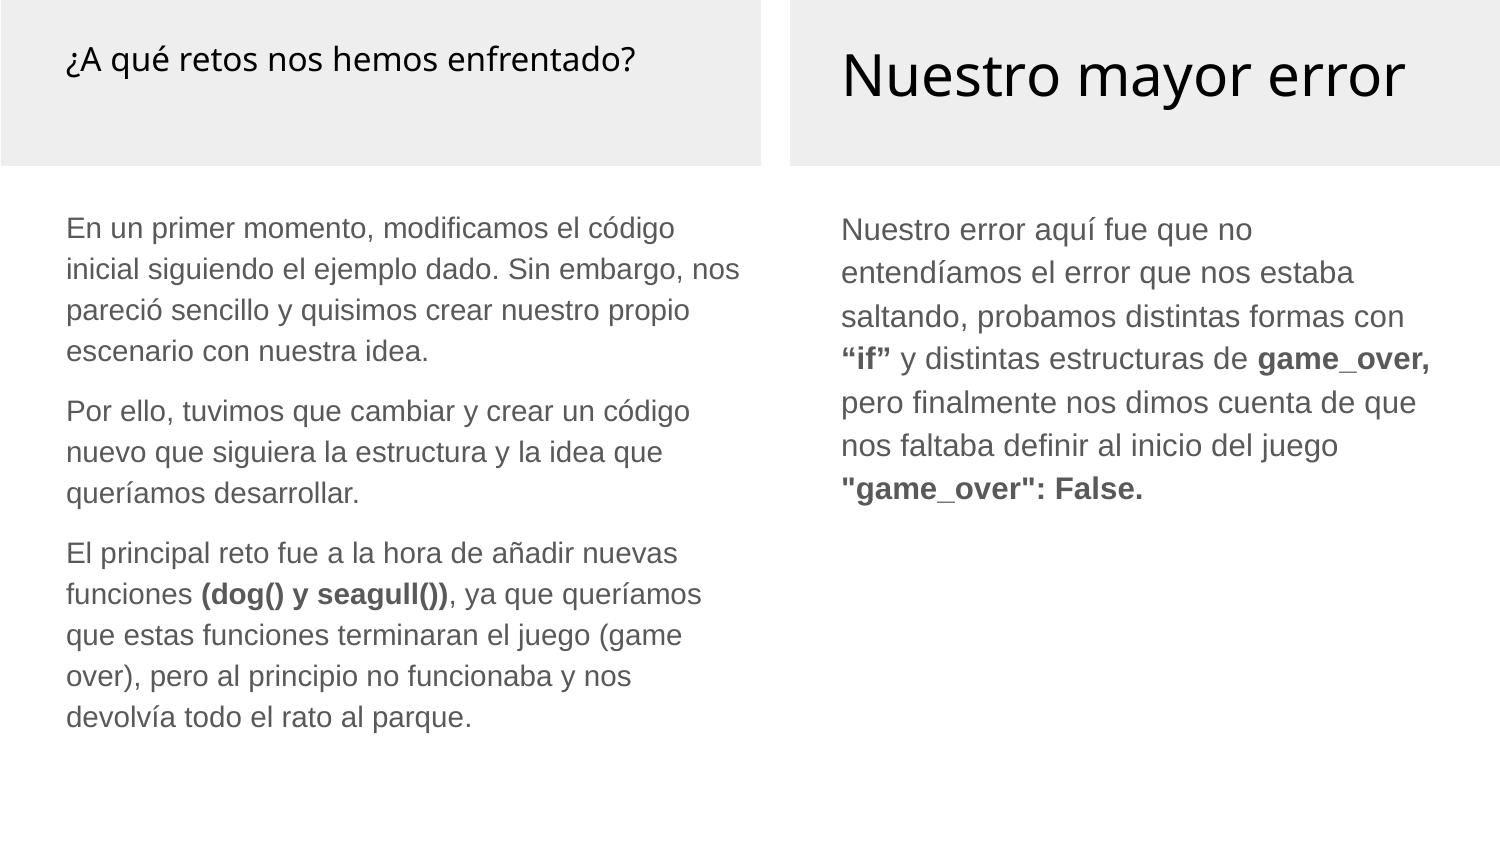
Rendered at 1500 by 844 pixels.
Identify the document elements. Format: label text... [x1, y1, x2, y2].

title ¿A qué retos nos hemos enfrentado? [51, 23, 750, 117]
title Nuestro mayor error [826, 23, 1500, 166]
text_box [790, 0, 1500, 166]
text_box [0, 0, 761, 166]
list En un primer momento, modificamos el código inicial siguiendo el ejemplo dado. Sin embargo, nos pareció sencillo y quisimos crear nuestro propio escenario con nuestra idea. Por ello, tuvimos que cambiar y crear un código nuevo que siguiera la estructura y la idea que queríamos desarrollar. El principal reto fue a la hora de añadir nuevas funciones (dog() y seagull()), ya que queríamos que estas funciones terminaran el juego (game over), pero al principio no funcionaba y nos devolvía todo el rato al parque. [51, 189, 761, 750]
list Nuestro error aquí fue que no entendíamos el error que nos estaba saltando, probamos distintas formas con “if” y distintas estructuras de game_over, pero finalmente nos dimos cuenta de que nos faltaba definir al inicio del juego "game_over": False. [826, 189, 1449, 750]
